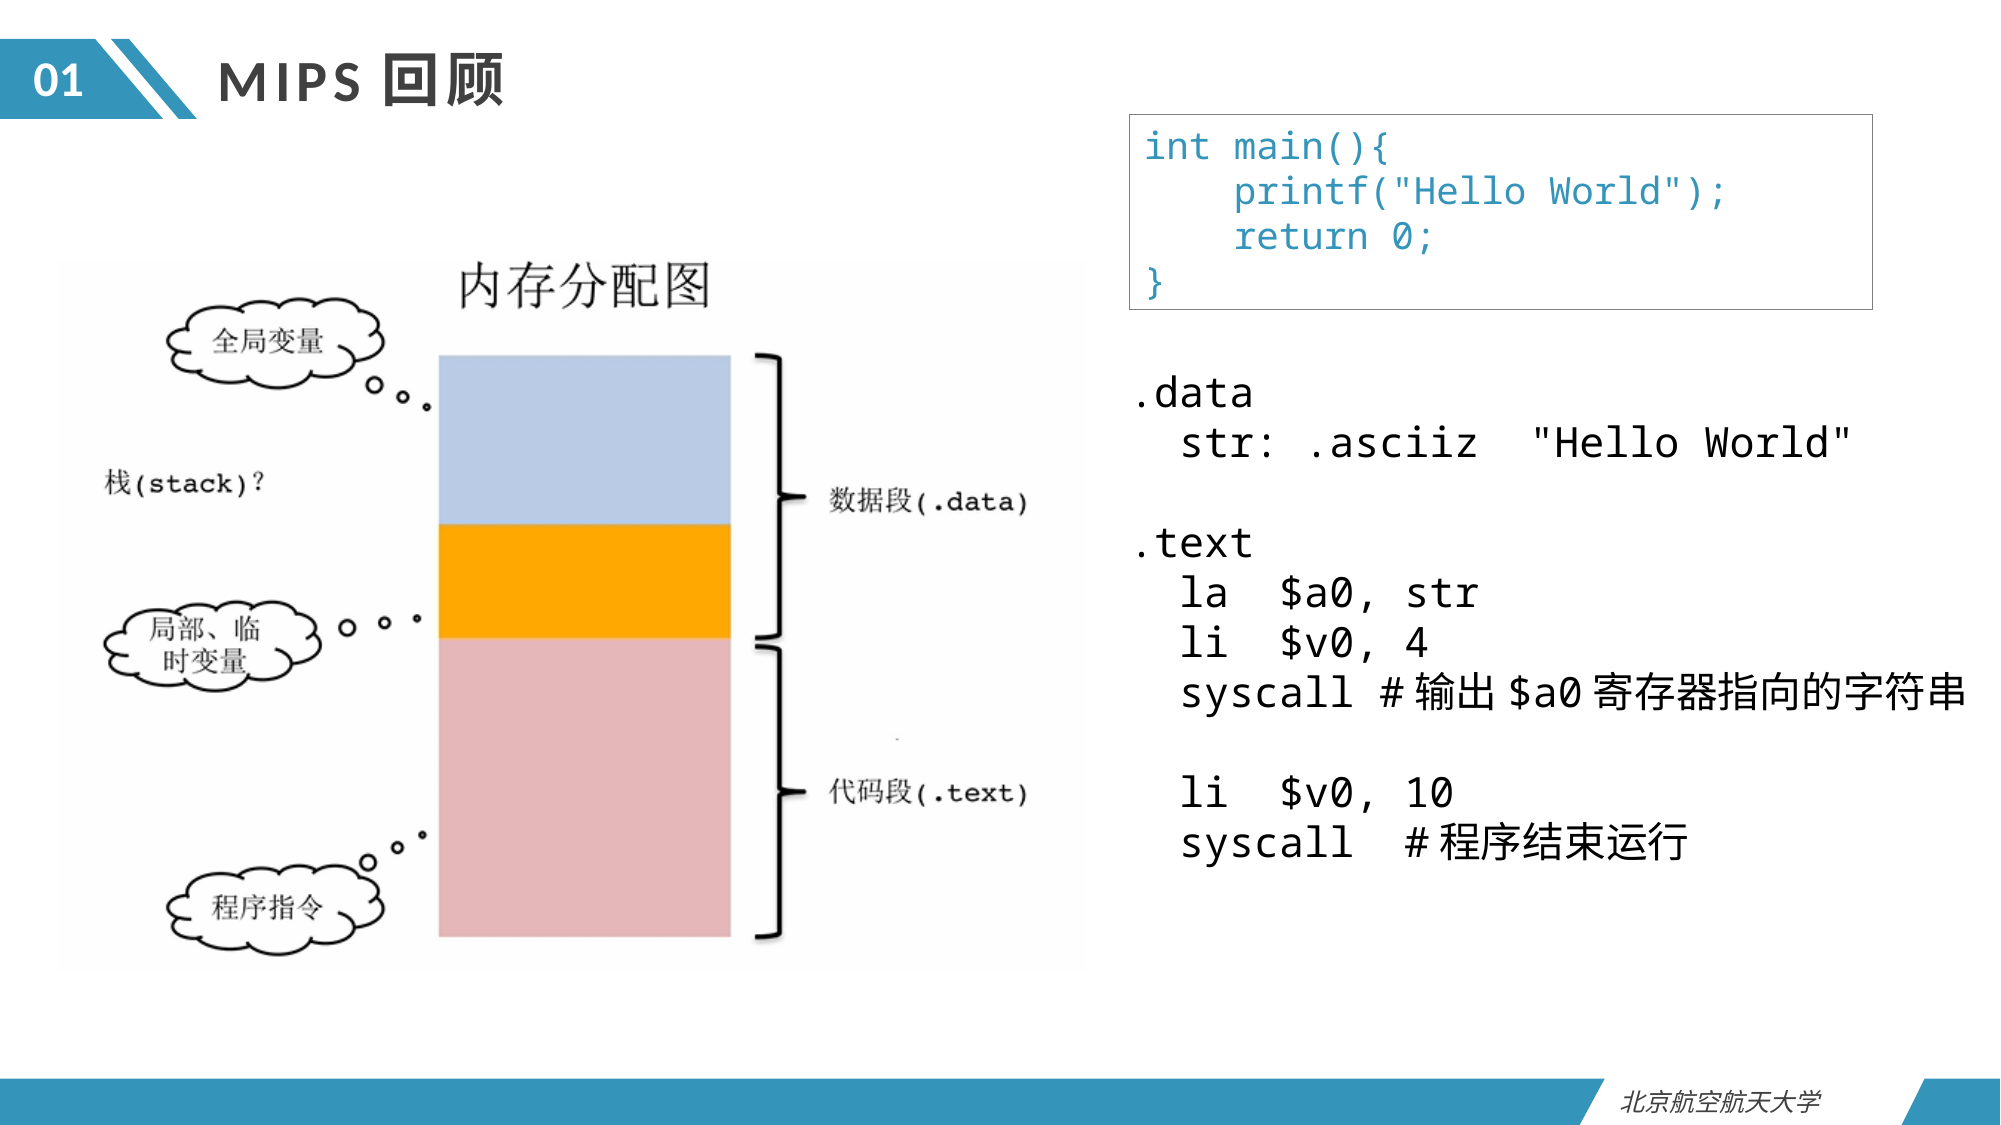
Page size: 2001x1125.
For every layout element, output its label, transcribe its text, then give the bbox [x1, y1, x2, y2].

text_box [0, 1078, 2000, 1125]
text_box MIPS回顾 [203, 36, 735, 121]
text_box int main(){ printf("Hello World"); return 0; } [1129, 114, 1873, 310]
text_box .data str: .asciiz "Hello World" .text la $a0, str li $v0, 4 syscall #输出$a0寄存器指向的字符串 li $v0, 10 syscall #程序结束运行 [1129, 365, 1974, 866]
picture [58, 259, 1086, 973]
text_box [0, 38, 197, 119]
